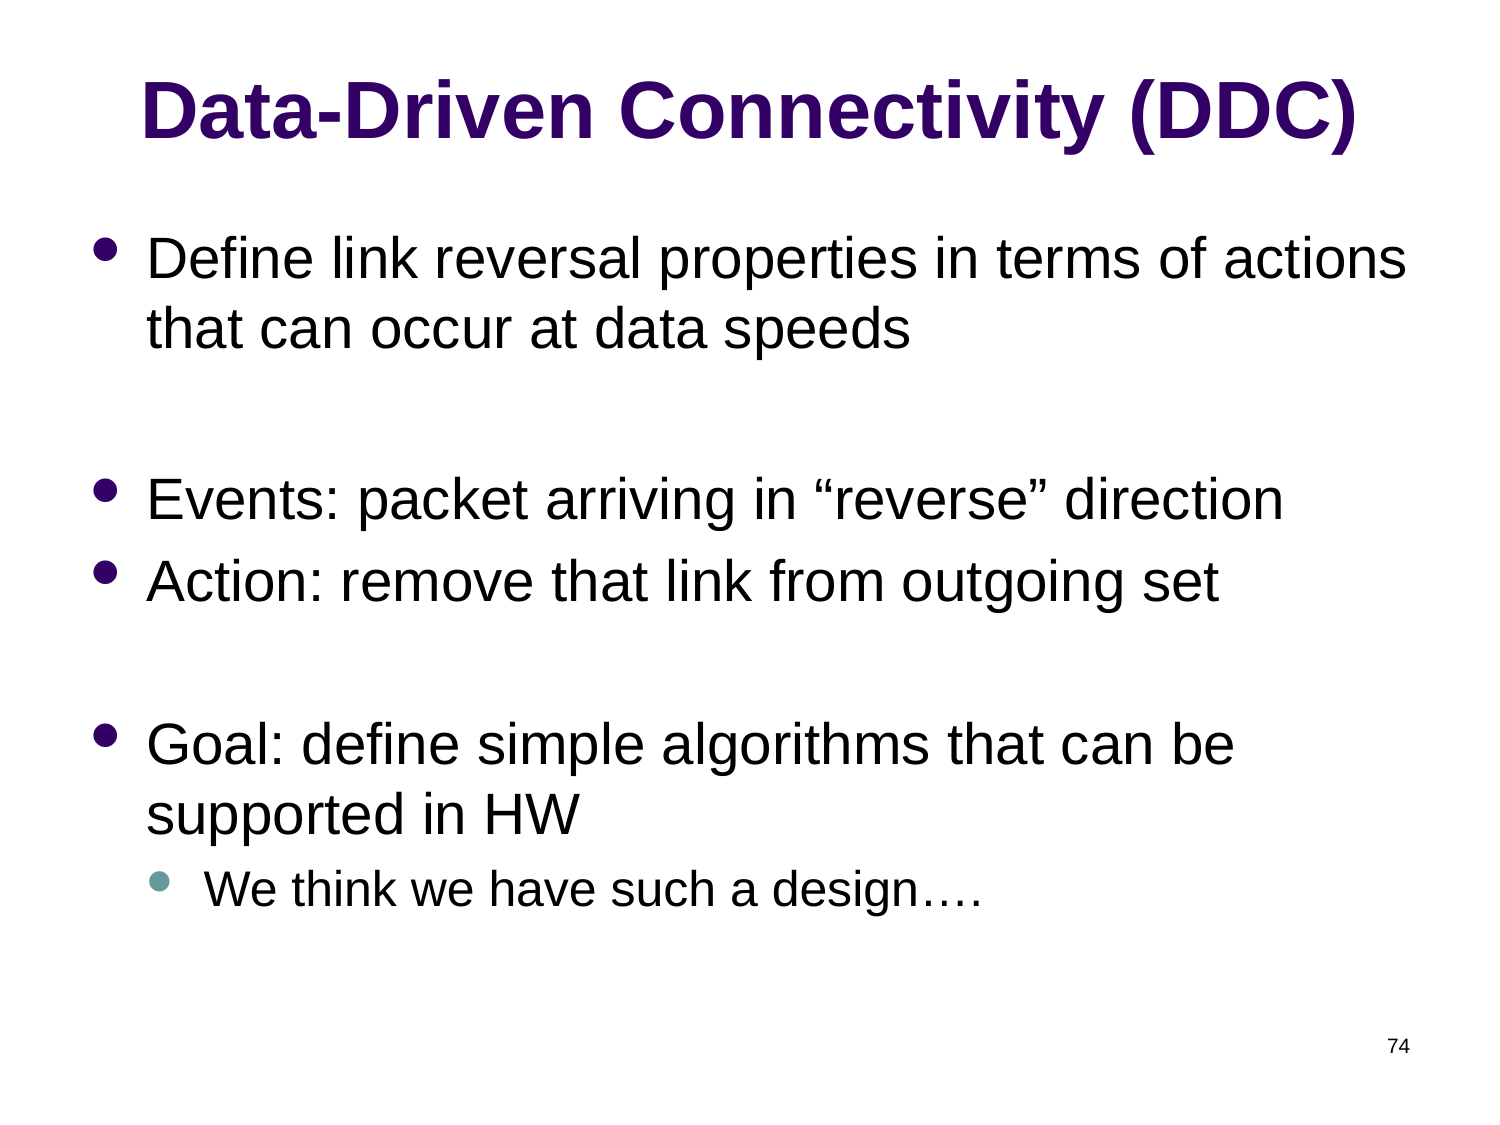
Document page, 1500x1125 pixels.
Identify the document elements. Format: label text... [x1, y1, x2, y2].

slide_number 74 [1074, 1024, 1426, 1101]
list Define link reversal properties in terms of actions that can occur at data speeds Events: packet arriving in “reverse” direction Action: remove that link from outgoing set Goal: define simple algorithms that can be supported in HW We think we have such a design…. [75, 212, 1475, 1006]
title Data-Driven Connectivity (DDC) [0, 20, 1500, 163]
